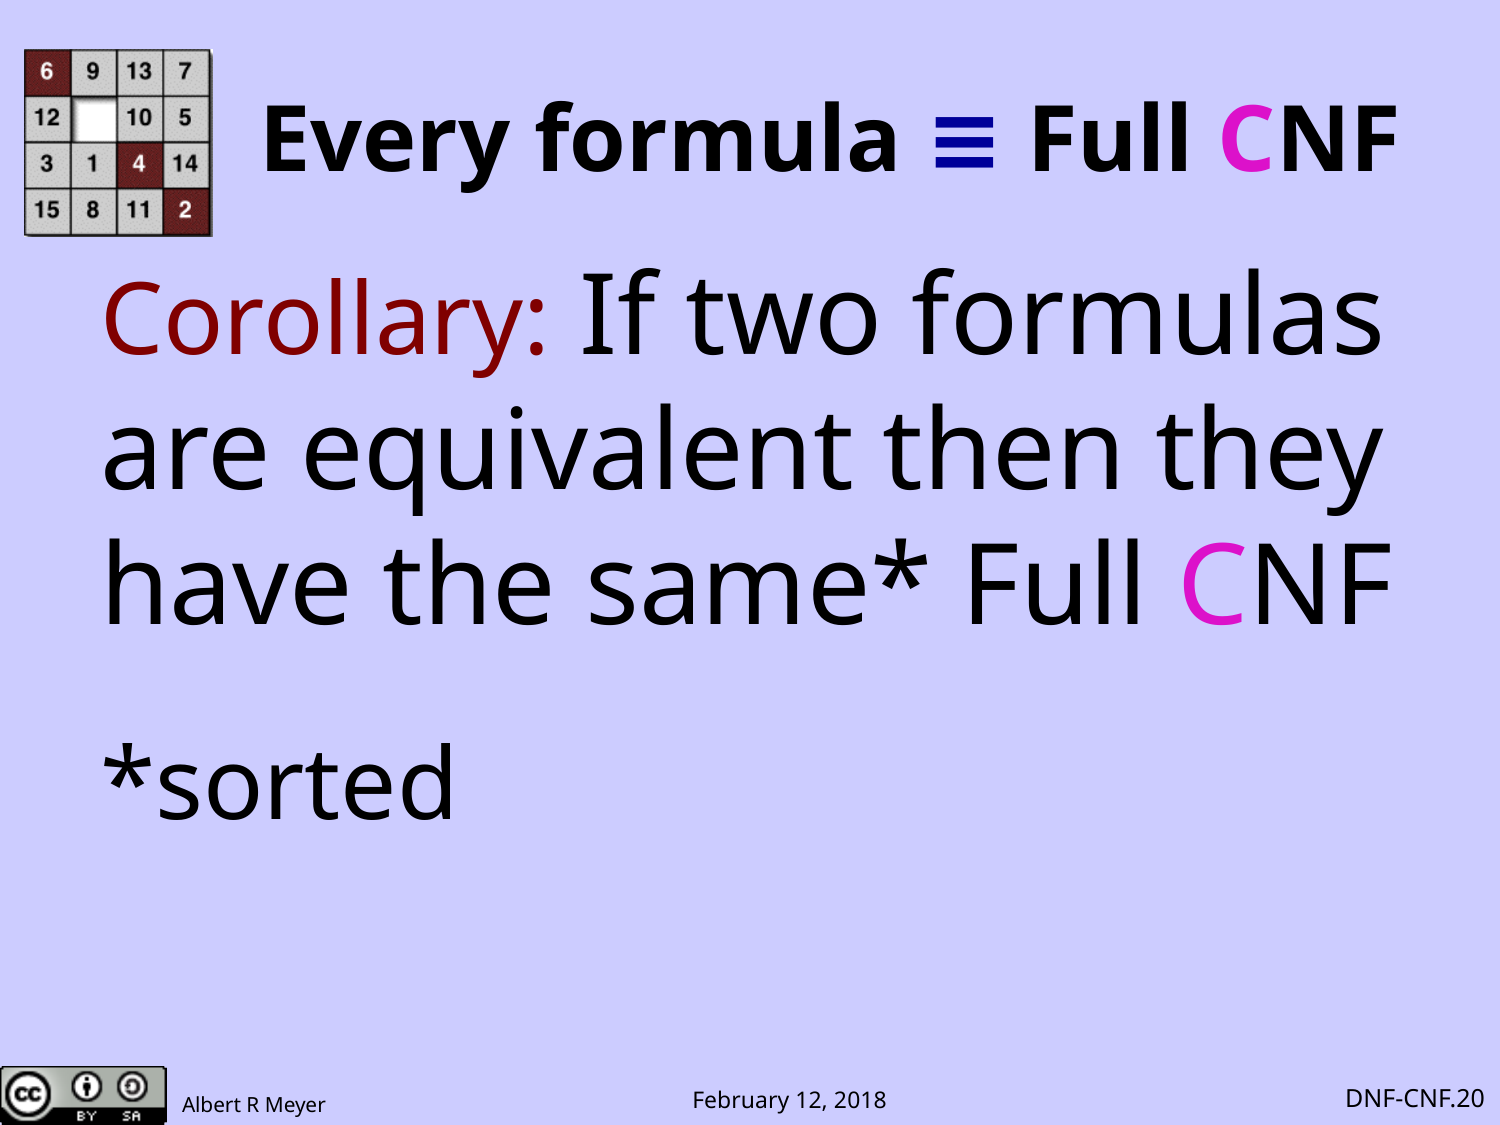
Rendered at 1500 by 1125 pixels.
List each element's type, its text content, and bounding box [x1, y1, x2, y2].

picture [24, 49, 213, 237]
title Every formula ≡ Full CNF [243, 54, 1474, 216]
slide_number DNF-CNF.20 [1321, 1074, 1500, 1121]
picture [0, 1066, 167, 1125]
text_box Corollary: If two formulas are equivalent then they have the same* Full CNF *sorted [85, 234, 1408, 847]
